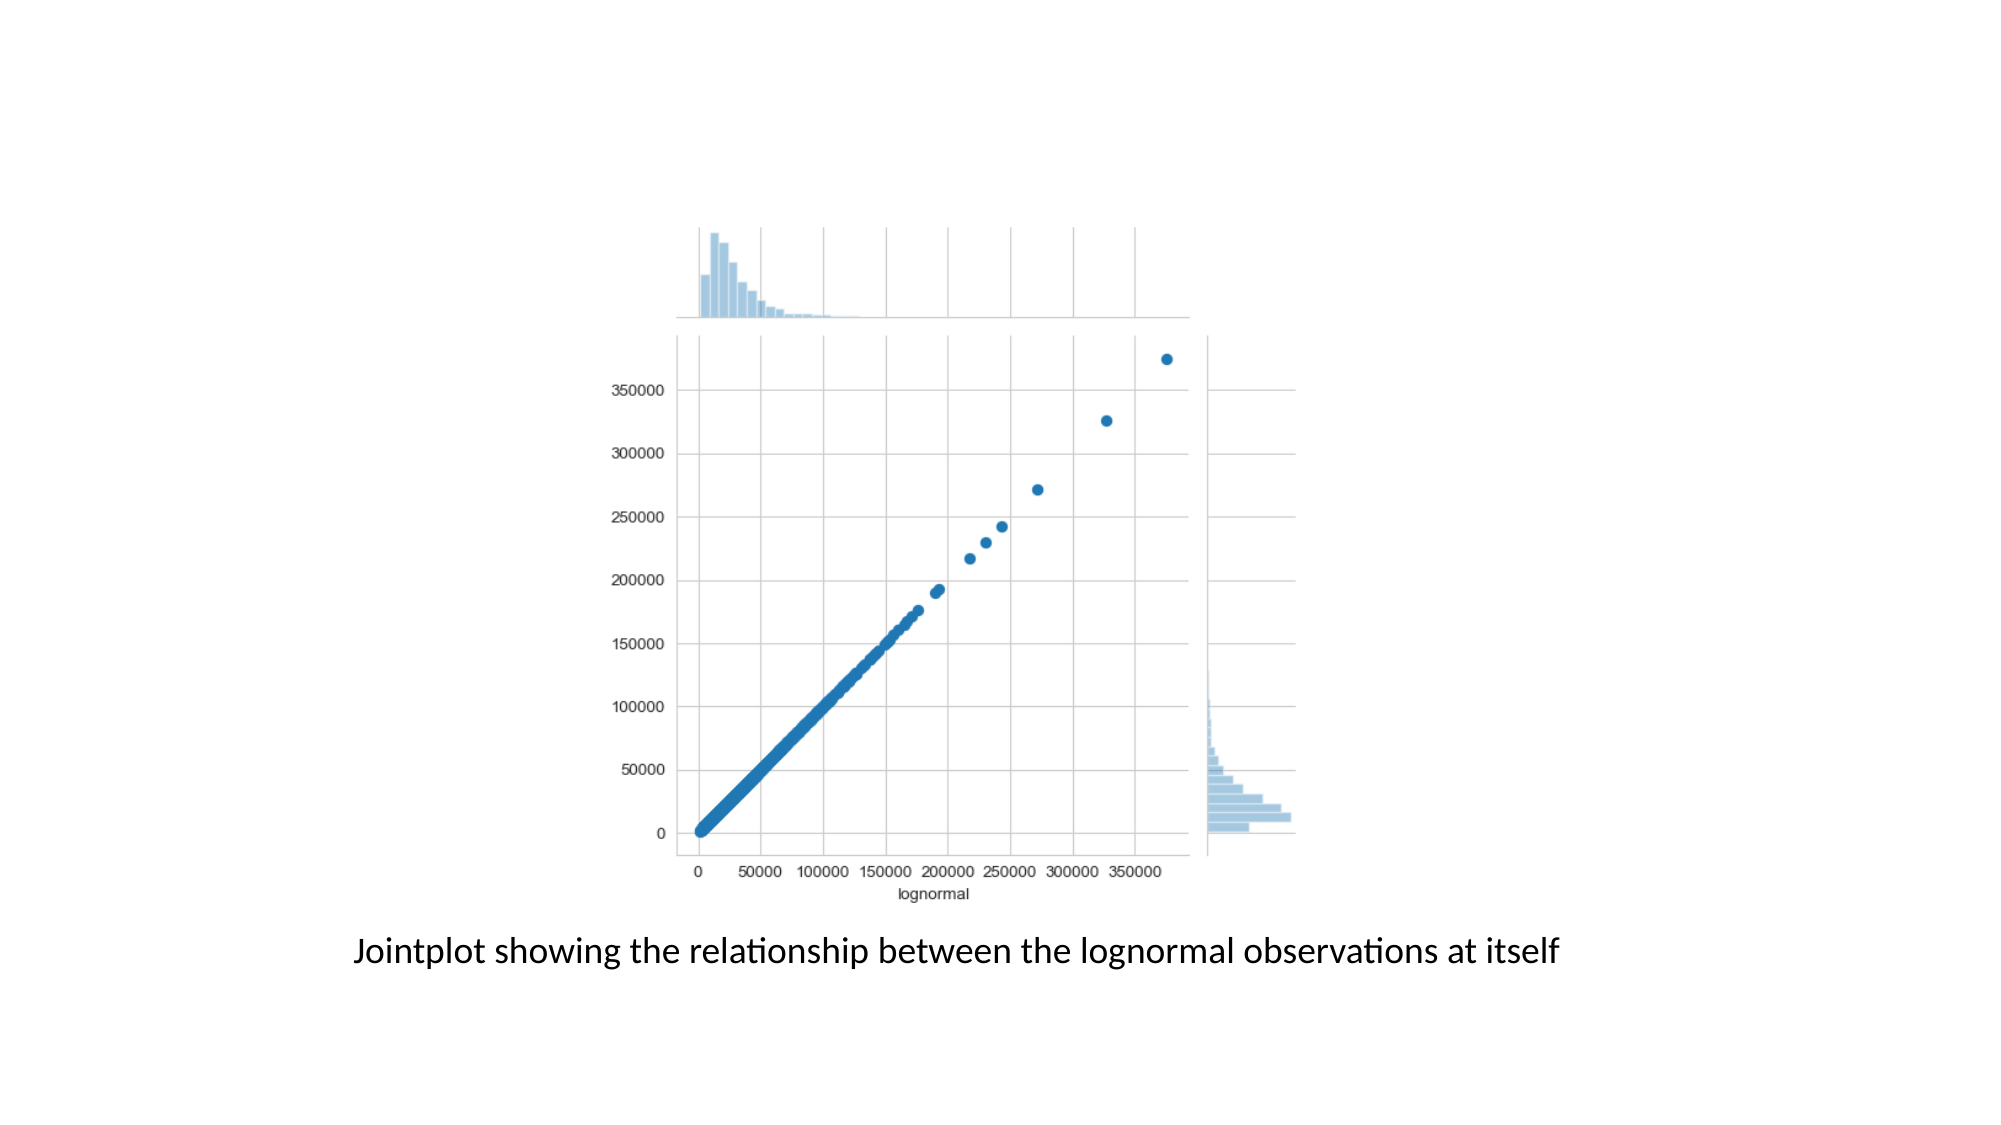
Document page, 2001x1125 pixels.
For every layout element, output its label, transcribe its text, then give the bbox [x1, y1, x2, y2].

picture [603, 210, 1313, 919]
text_box Jointplot showing the relationship between the lognormal observations at itself [0, 918, 1915, 1003]
